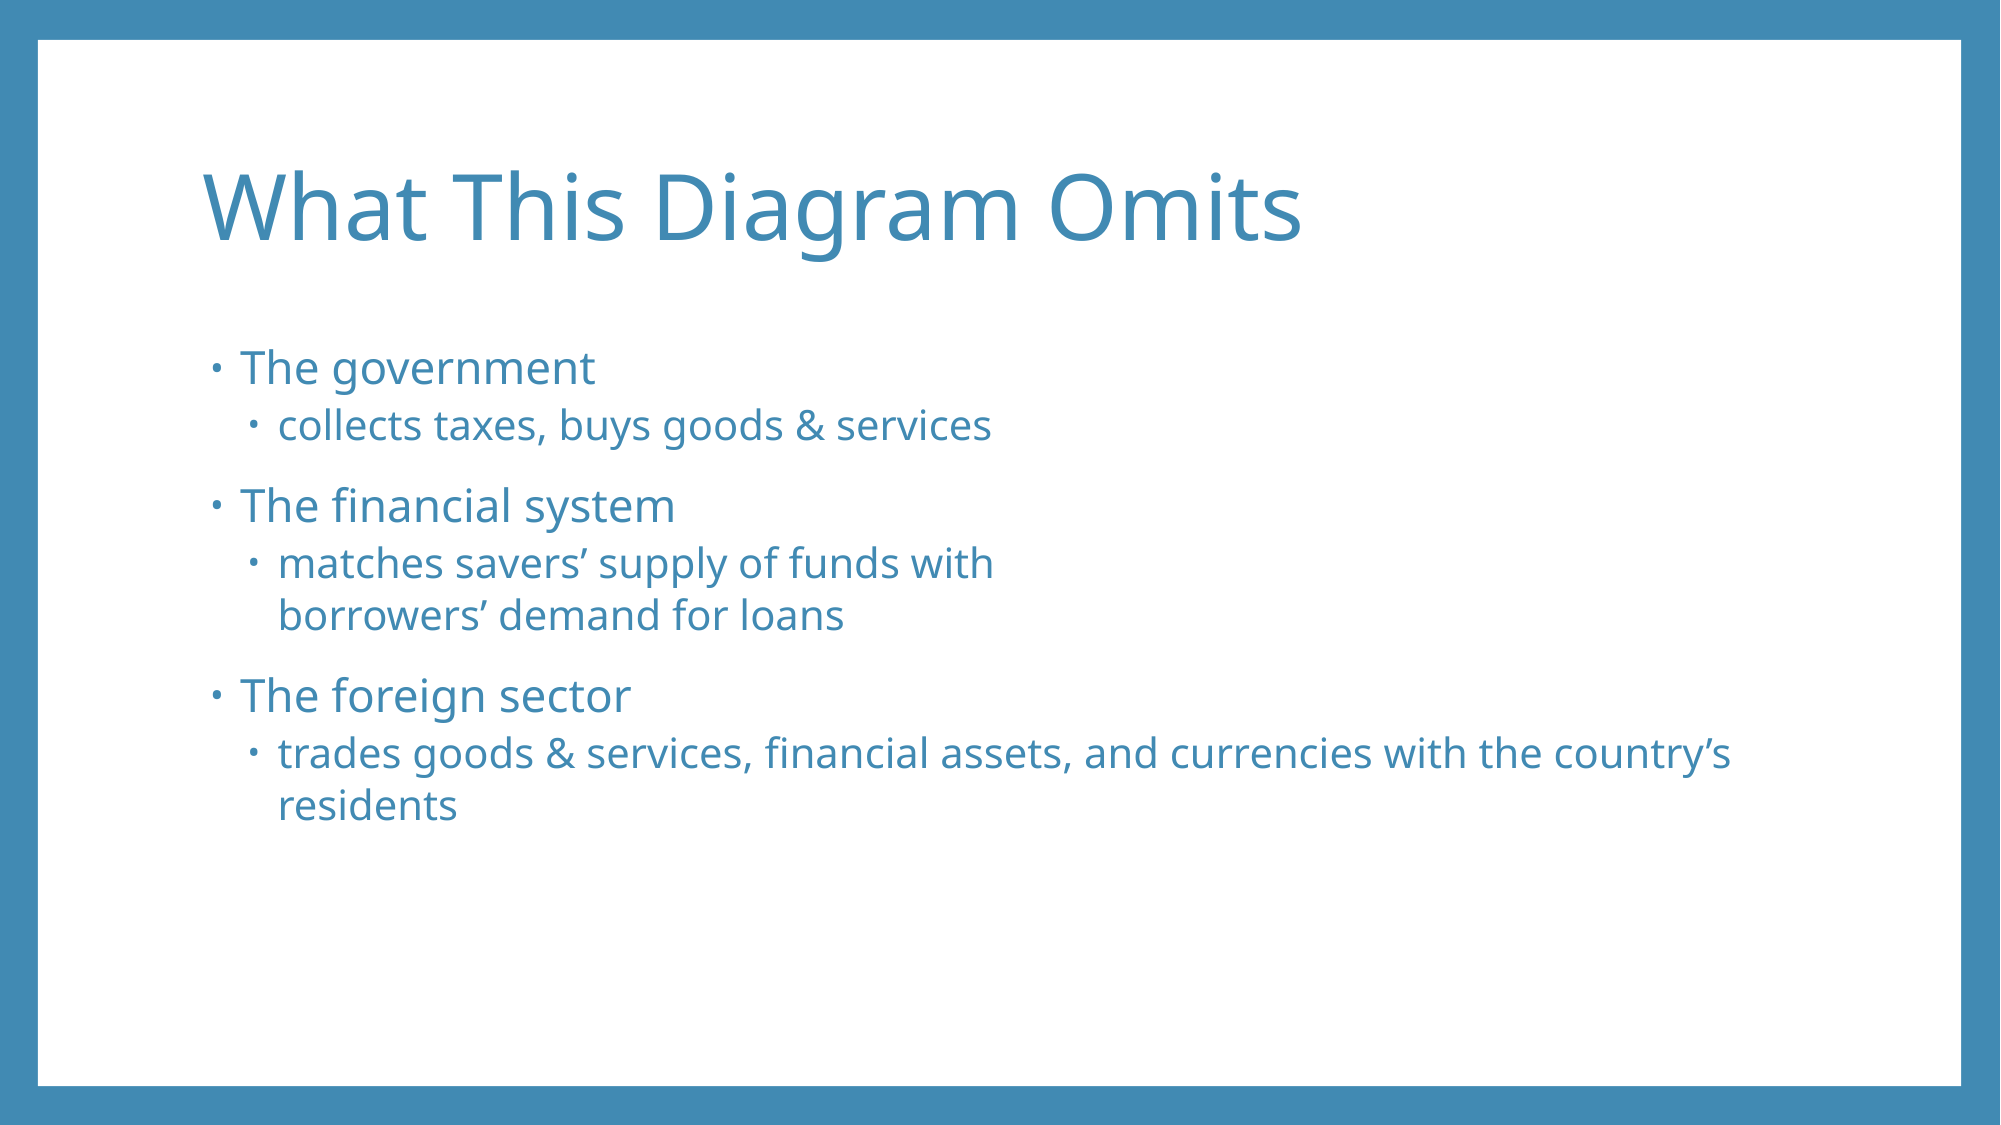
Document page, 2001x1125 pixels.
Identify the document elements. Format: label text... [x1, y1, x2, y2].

list The government collects taxes, buys goods & services The financial system matches savers’ supply of funds with borrowers’ demand for loans The foreign sector trades goods & services, financial assets, and currencies with the country’s residents [187, 337, 1808, 1000]
title What This Diagram Omits [187, 99, 1808, 323]
